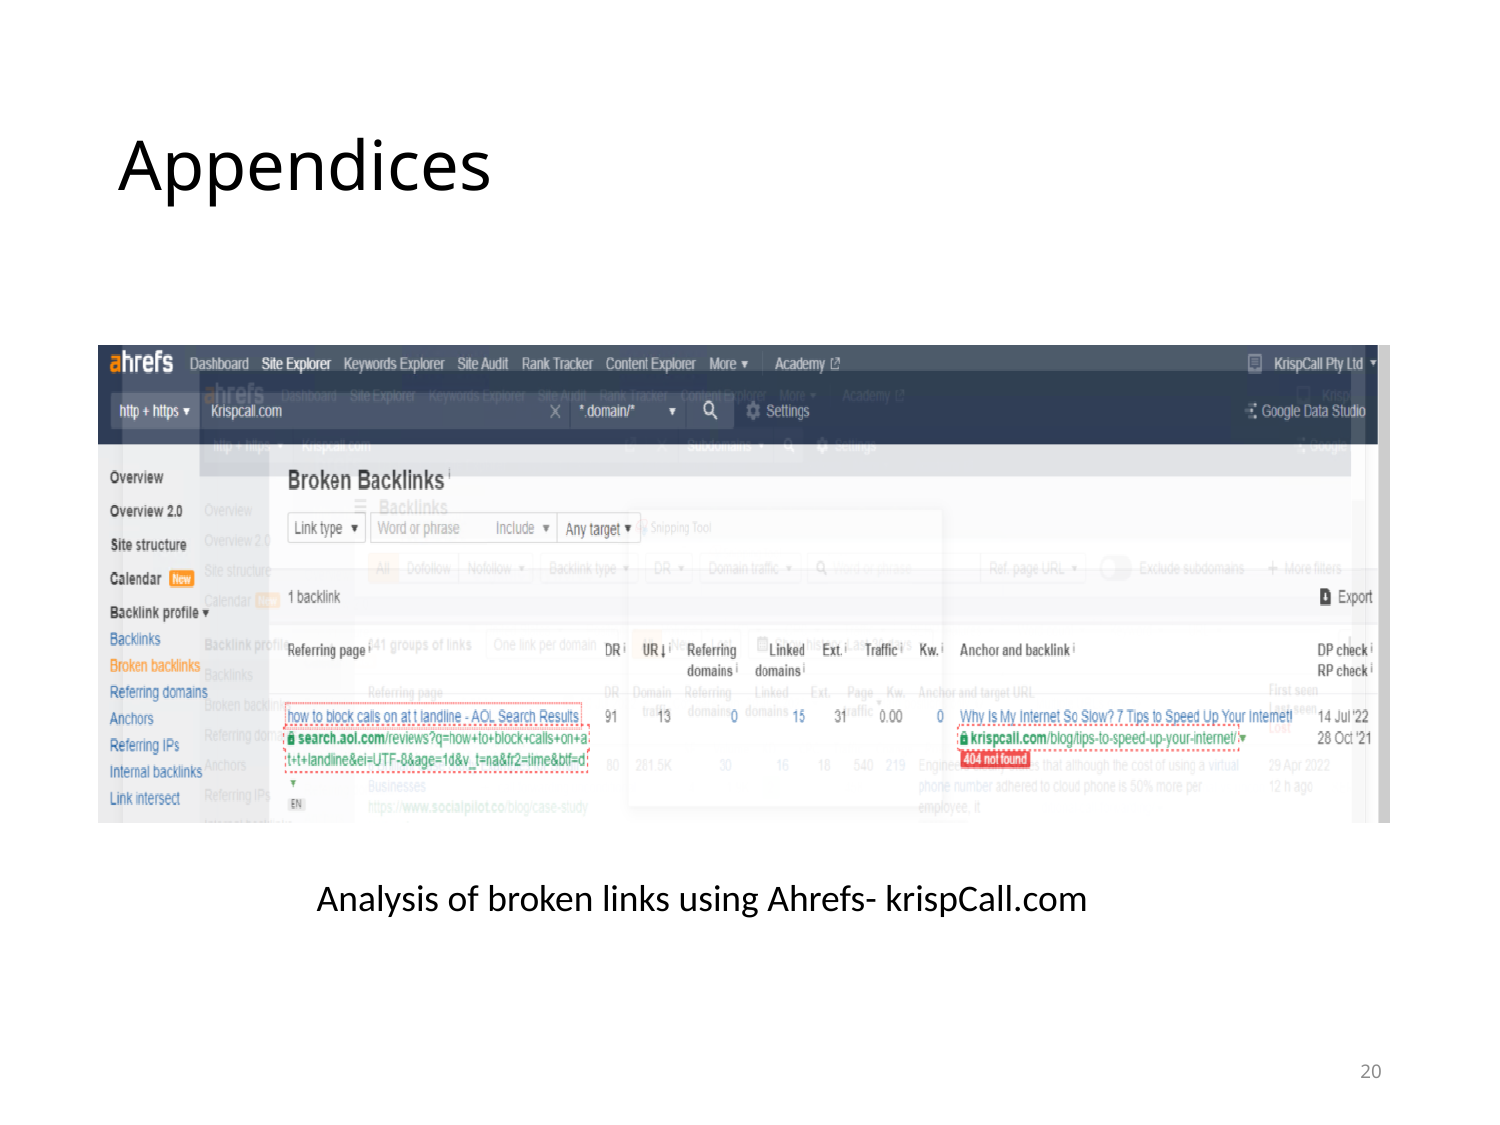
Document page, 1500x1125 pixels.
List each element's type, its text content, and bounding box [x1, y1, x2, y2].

text_box Analysis of broken links using Ahrefs- krispCall.com [301, 866, 1198, 927]
title Appendices [103, 59, 1397, 278]
slide_number 20 [1334, 1042, 1397, 1103]
picture [98, 345, 1390, 823]
